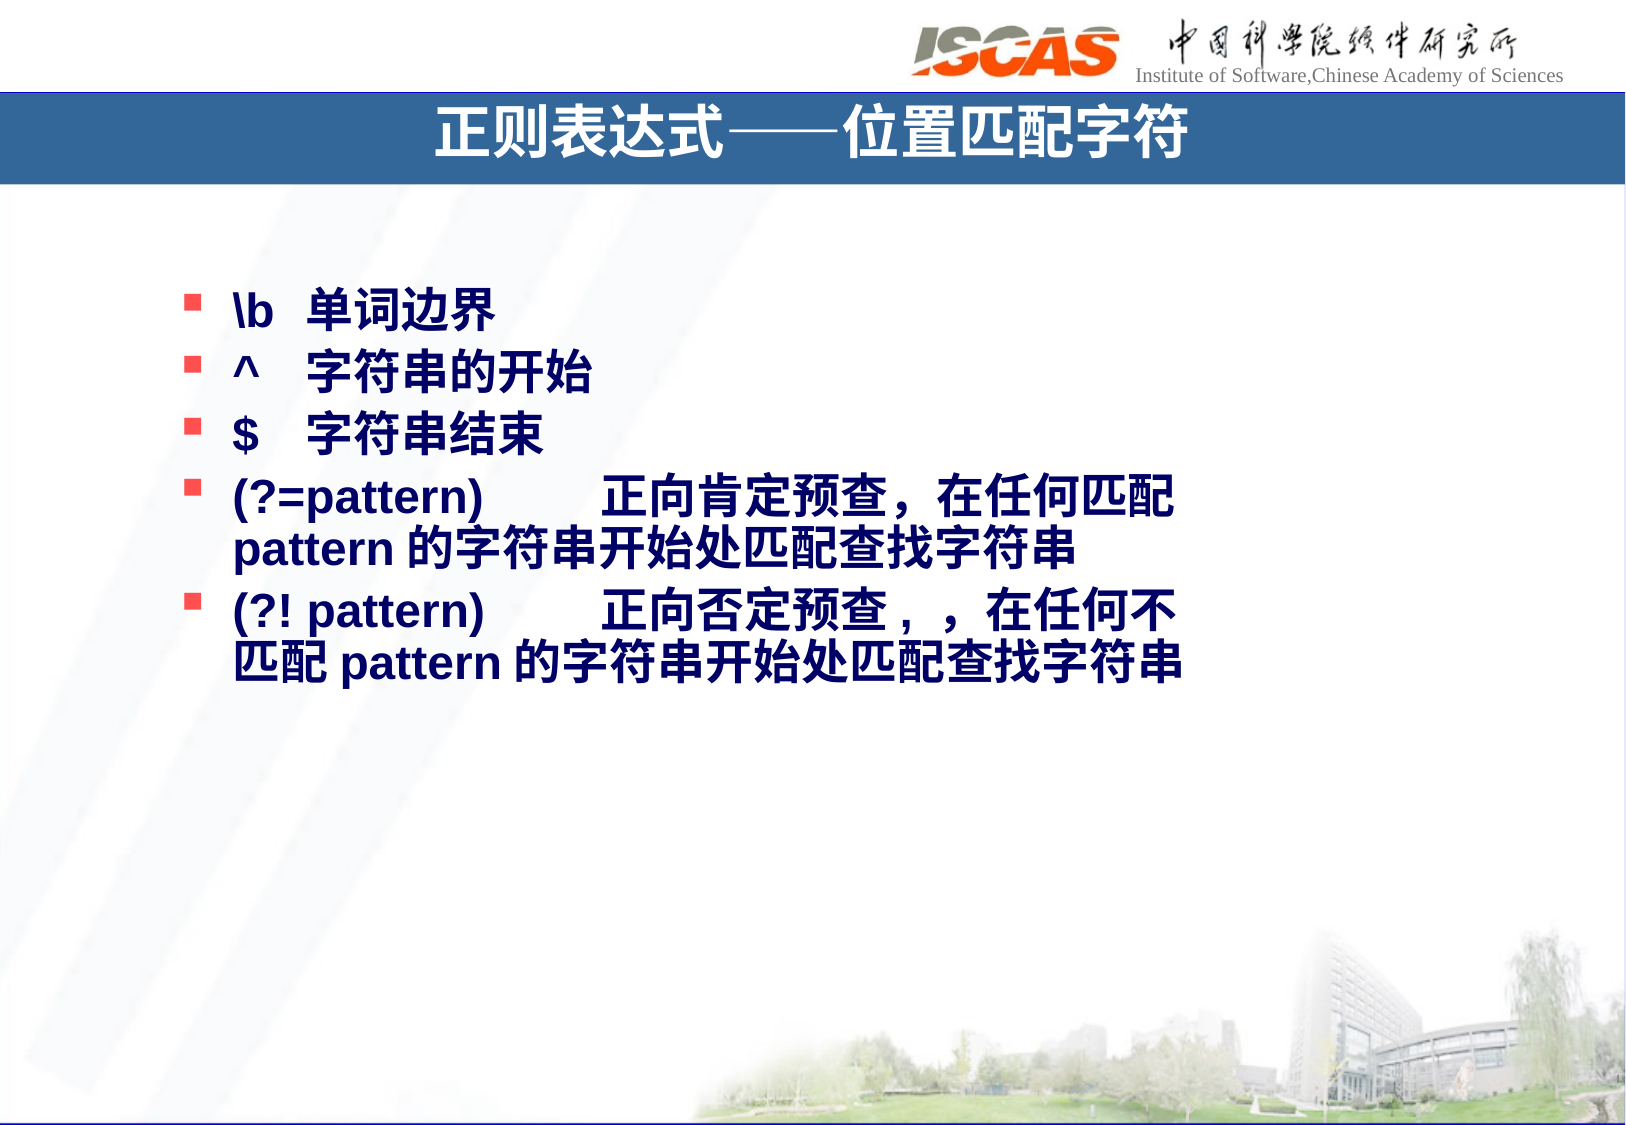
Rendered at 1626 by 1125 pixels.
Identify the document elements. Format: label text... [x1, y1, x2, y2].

list \b 单词边界 ^ 字符串的开始 $ 字符串结束 (?=pattern) 正向肯定预查，在任何匹配pattern的字符串开始处匹配查找字符串 (?! pattern) 正向否定预查, ，在任何不匹配pattern的字符串开始处匹配查找字符串 [147, 278, 1206, 914]
picture [1166, 15, 1519, 71]
picture [907, 18, 1132, 87]
text_box 正则表达式——位置匹配字符 [0, 93, 1625, 185]
picture [0, 92, 1626, 1125]
